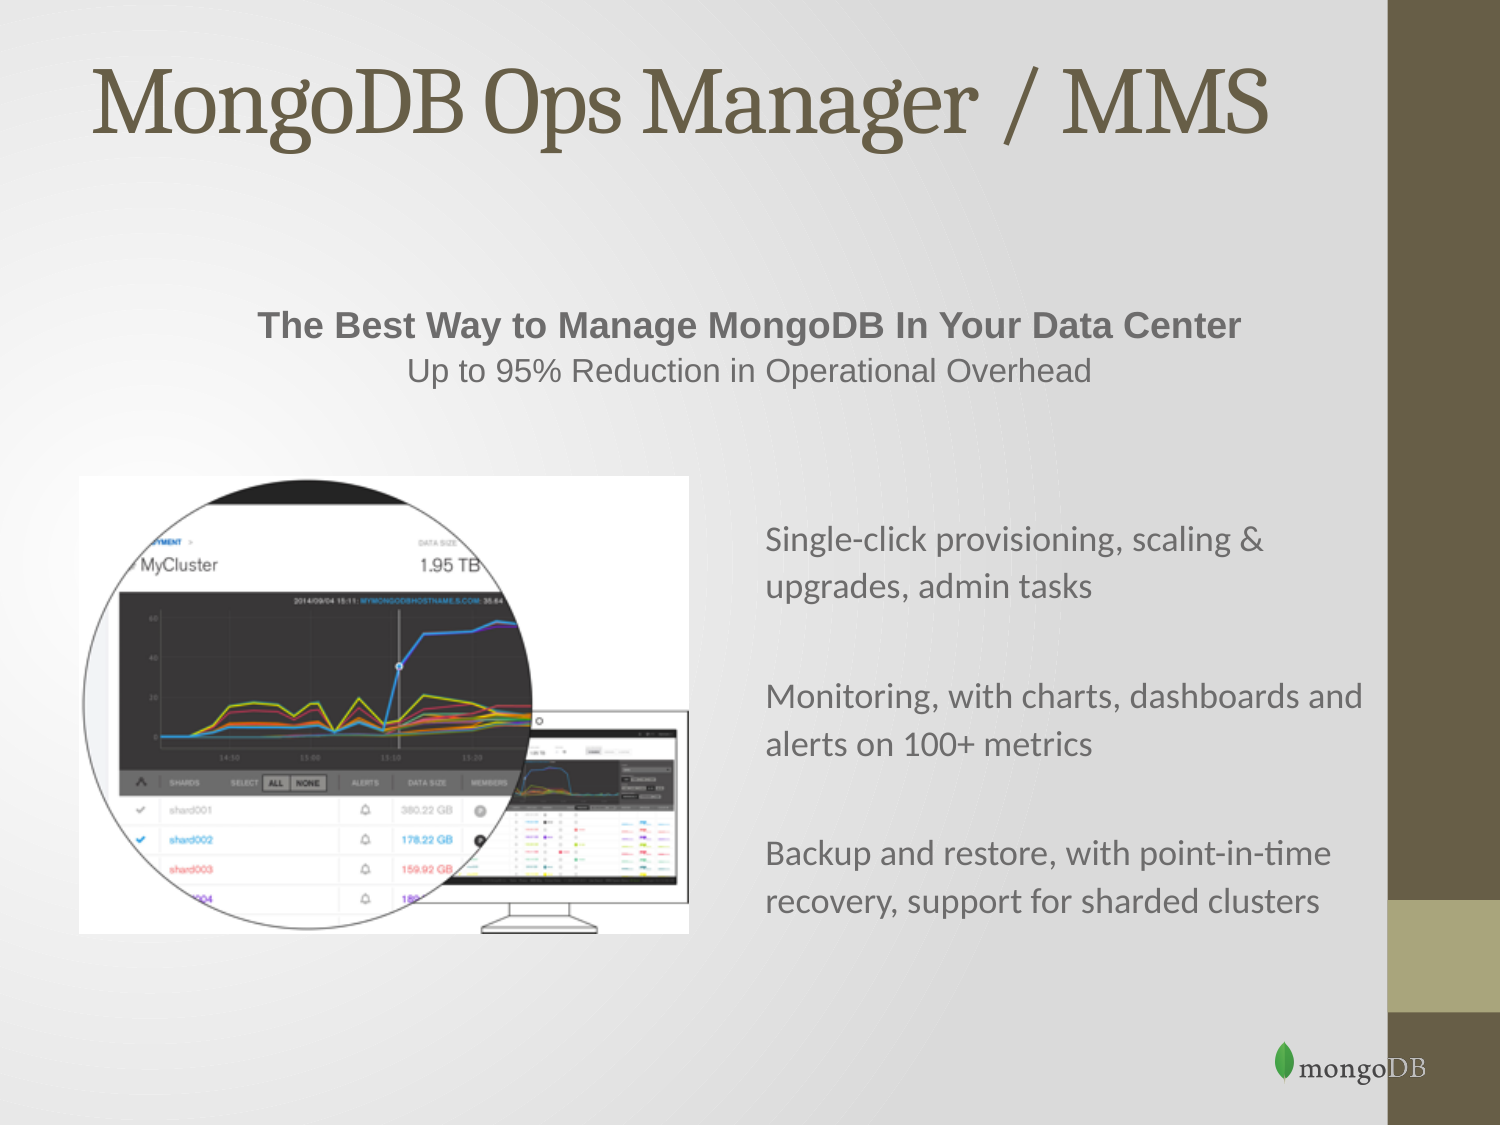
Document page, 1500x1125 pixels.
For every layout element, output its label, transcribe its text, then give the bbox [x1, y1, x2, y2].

list Single-click provisioning, scaling & upgrades, admin tasks Monitoring, with charts, dashboards and alerts on 100+ metrics Backup and restore, with point-in-time recovery, support for sharded clusters [750, 503, 1386, 934]
title MongoDB Ops Manager / MMS [75, 1, 1425, 189]
text_box The Best Way to Manage MongoDB In Your Data Center Up to 95% Reduction in Operational Overhead [58, 296, 1442, 397]
picture [79, 476, 690, 934]
